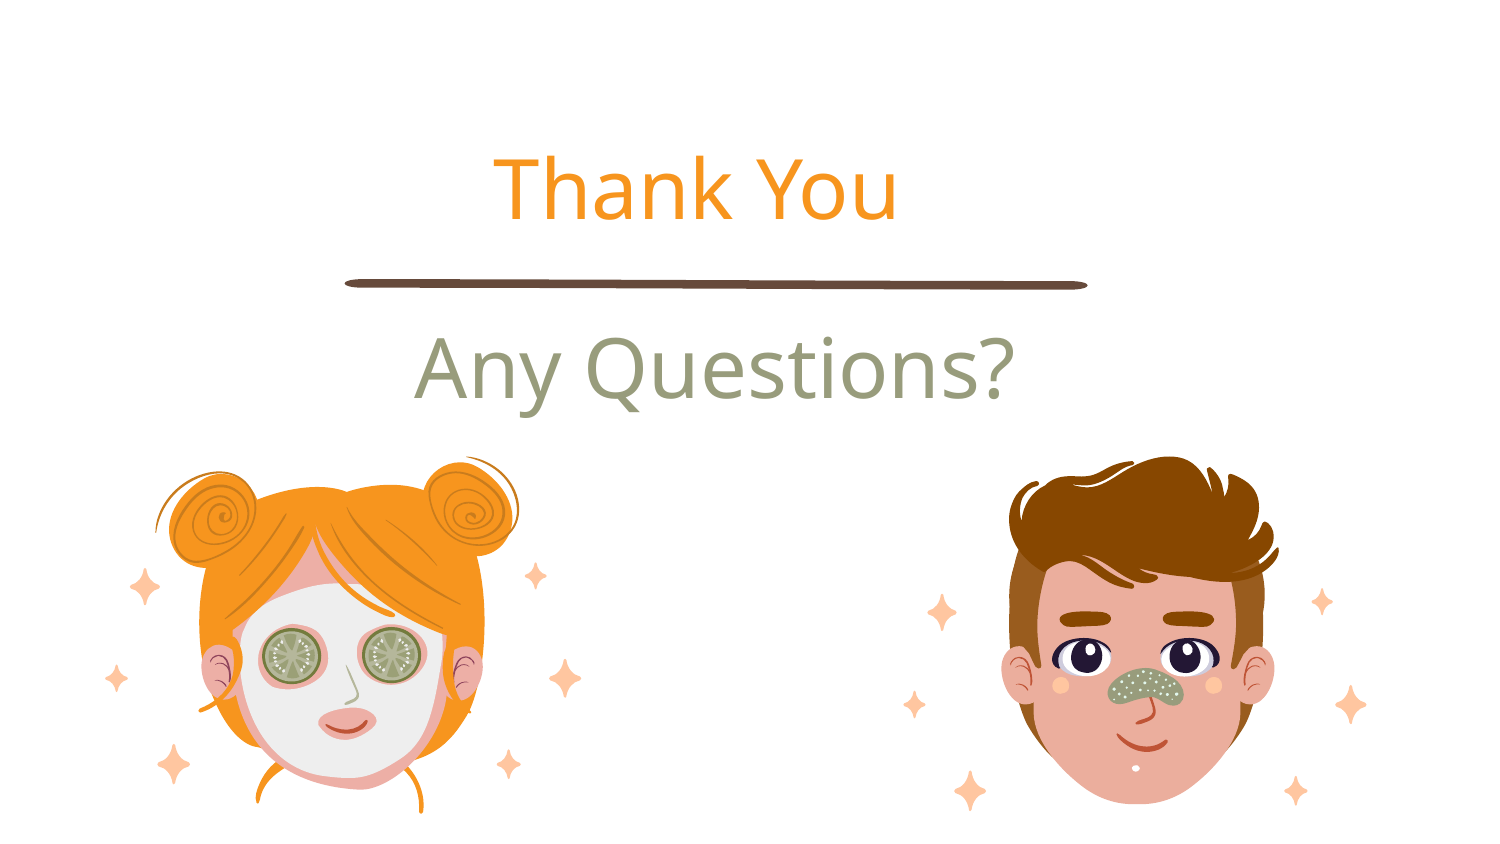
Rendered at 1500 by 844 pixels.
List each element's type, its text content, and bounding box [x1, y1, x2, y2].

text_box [902, 456, 1368, 812]
text_box Any Questions? [40, 318, 1391, 413]
text_box [344, 279, 1088, 290]
title Thank You [22, 138, 1373, 233]
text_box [104, 456, 582, 815]
